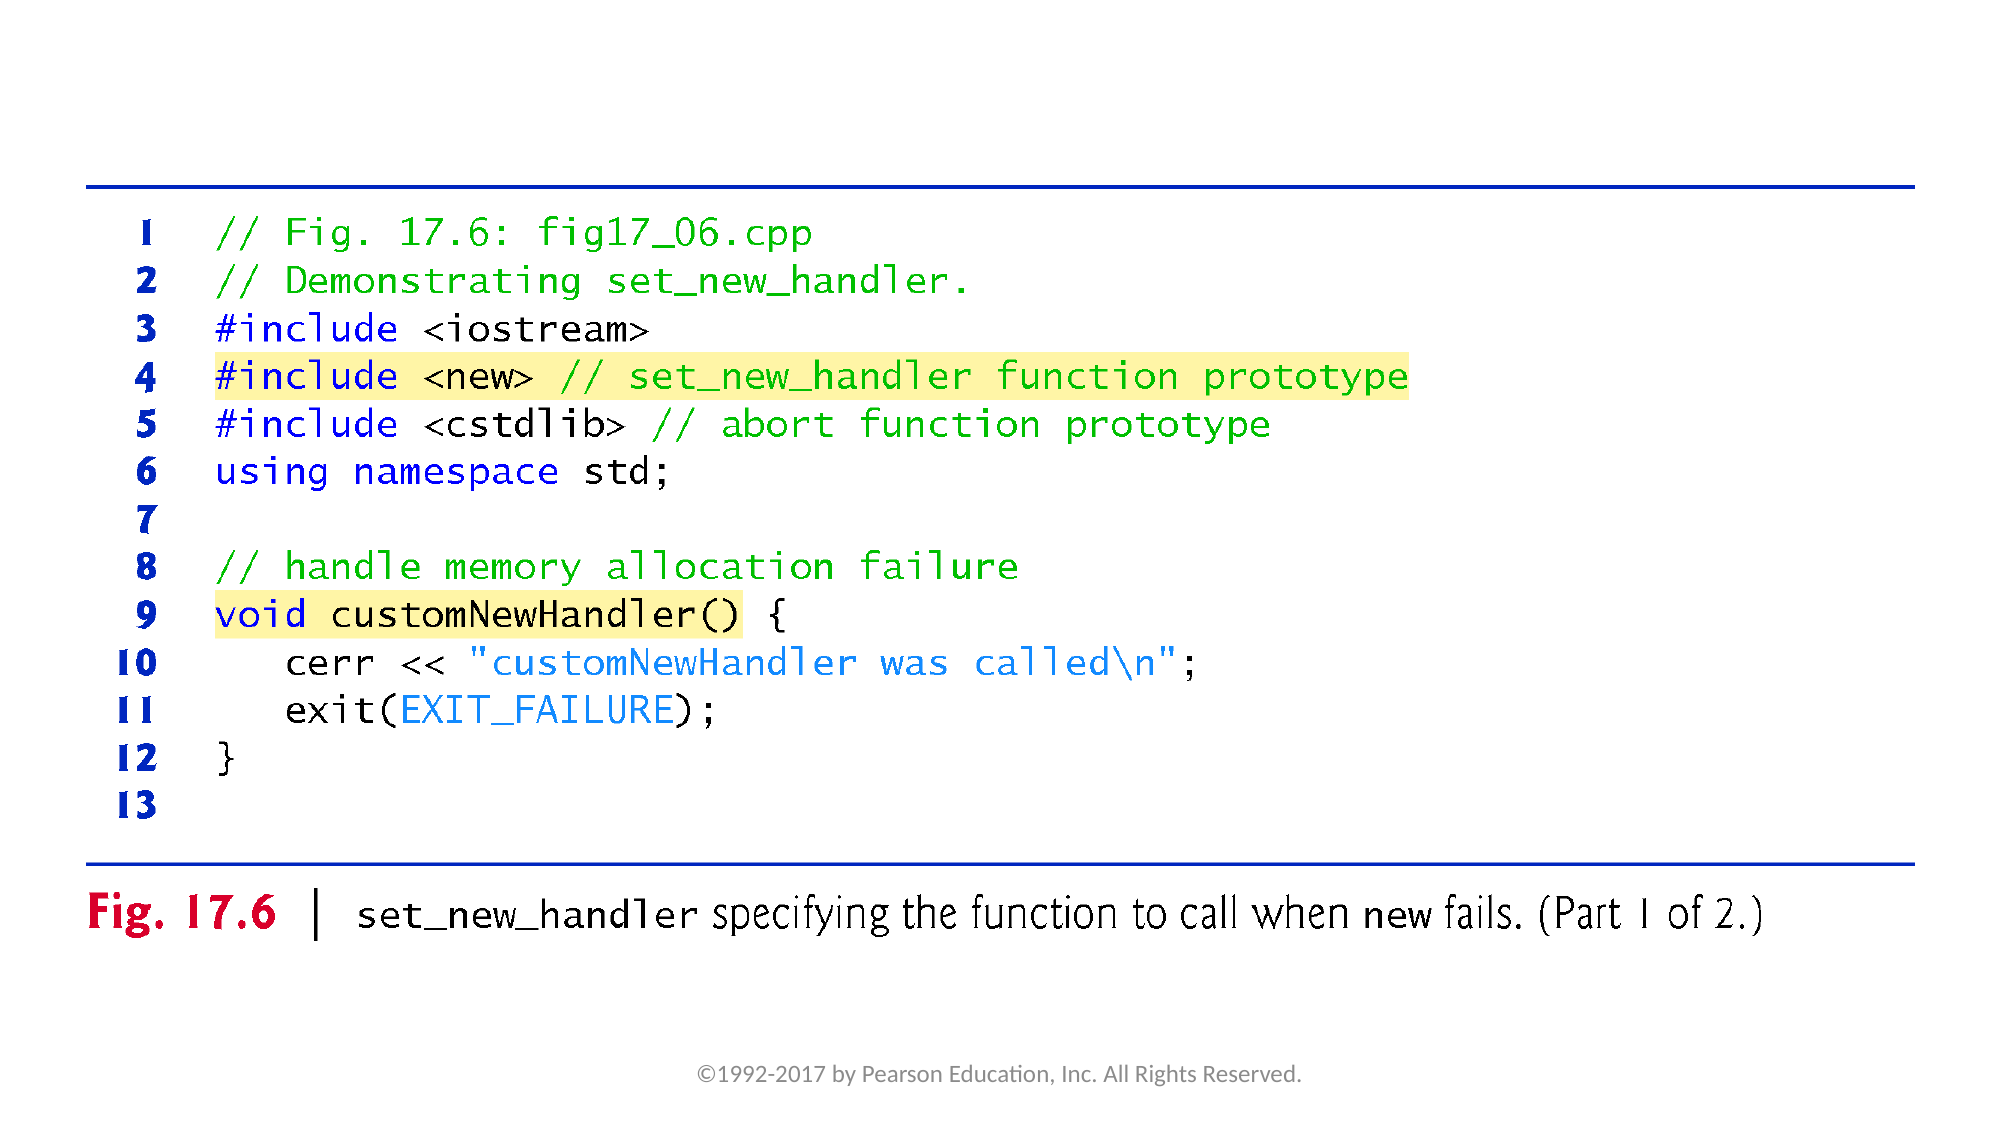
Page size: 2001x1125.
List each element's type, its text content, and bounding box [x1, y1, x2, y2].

picture [0, 99, 2000, 1026]
footer ©1992-2017 by Pearson Education, Inc. All Rights Reserved. [662, 1042, 1338, 1103]
